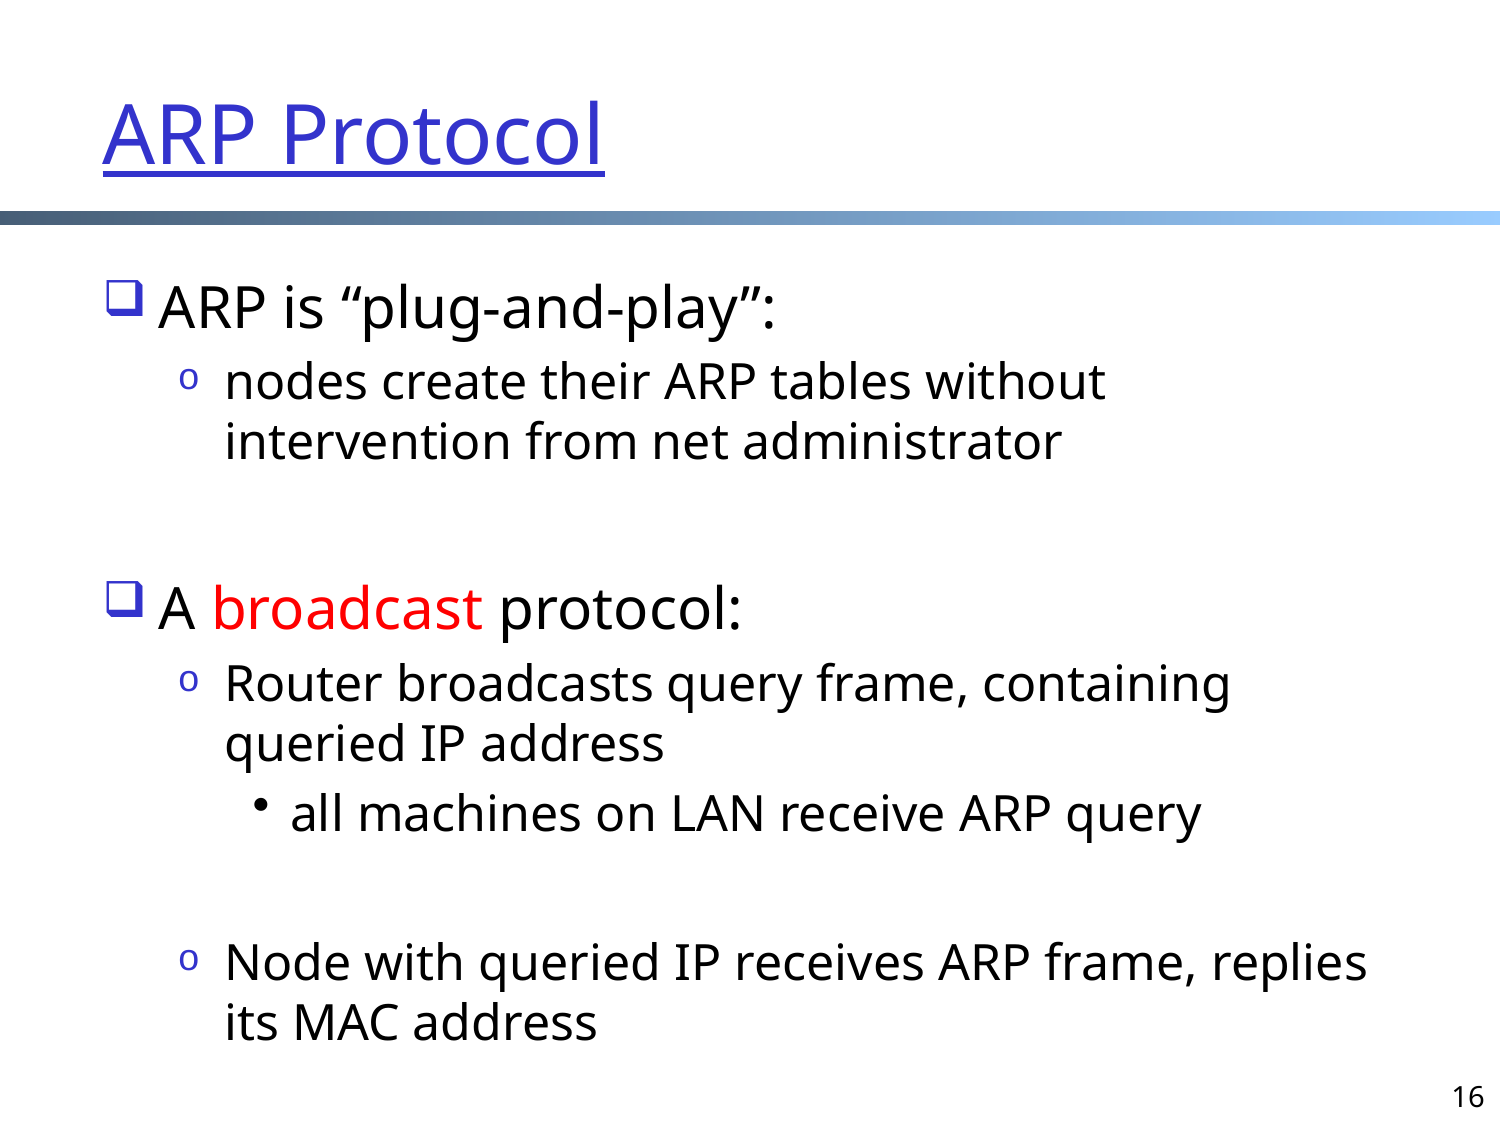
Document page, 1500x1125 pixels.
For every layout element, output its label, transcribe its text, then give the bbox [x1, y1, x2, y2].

title ARP Protocol [87, 37, 1363, 225]
slide_number 16 [1187, 1049, 1500, 1125]
list ARP is “plug-and-play”: nodes create their ARP tables without intervention from net administrator A broadcast protocol: Router broadcasts query frame, containing queried IP address all machines on LAN receive ARP query Node with queried IP receives ARP frame, replies its MAC address [87, 262, 1403, 1067]
